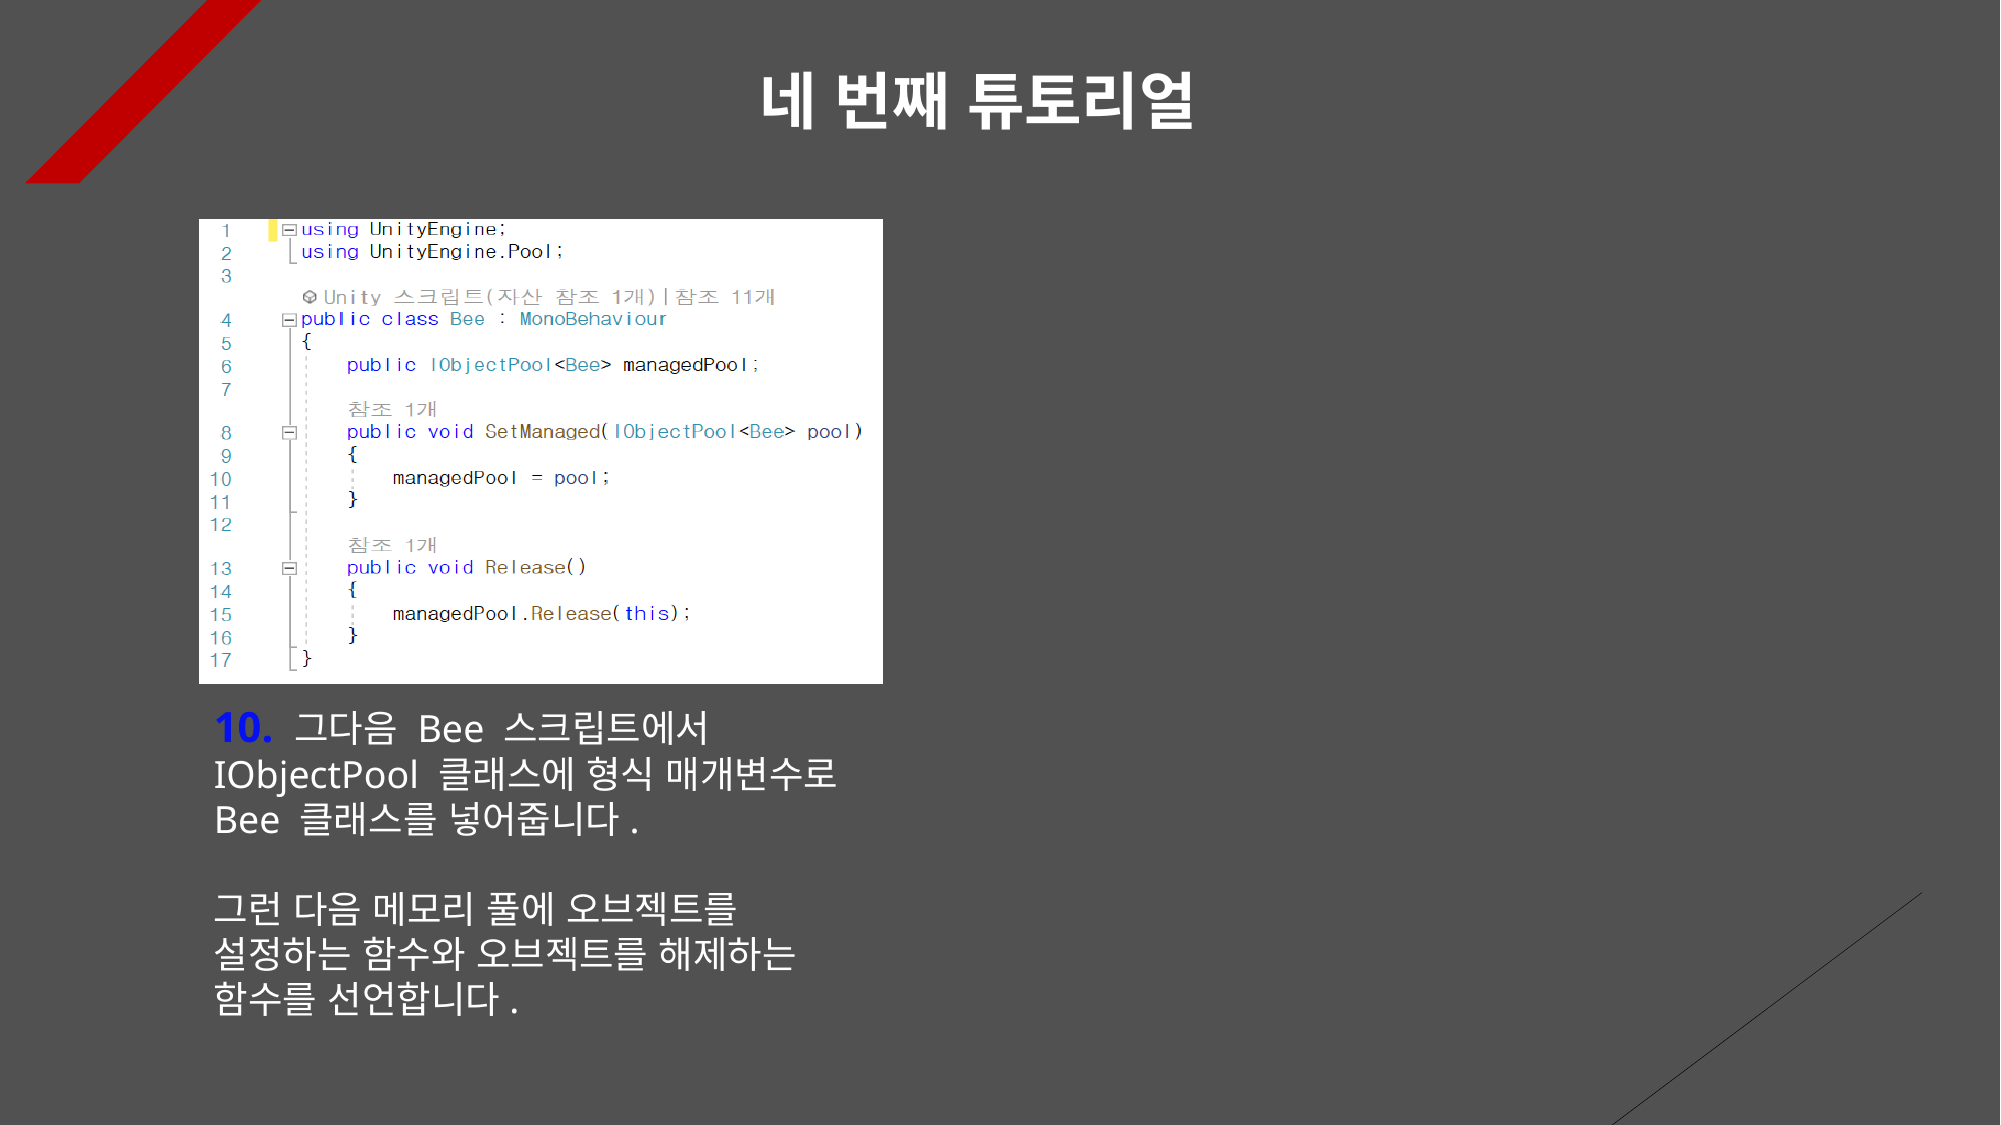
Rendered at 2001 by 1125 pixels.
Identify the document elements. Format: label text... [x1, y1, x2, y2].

text_box 네 번째 튜토리얼 [744, 54, 1258, 145]
picture [199, 219, 883, 684]
text_box 10. 그다음 Bee 스크립트에서 IObjectPool 클래스에 형식 매개변수로 Bee 클래스를 넣어줍니다. 그런 다음 메모리 풀에 오브젝트를 설정하는 함수와 오브젝트를 해제하는 함수를 선언합니다. [199, 693, 884, 1029]
